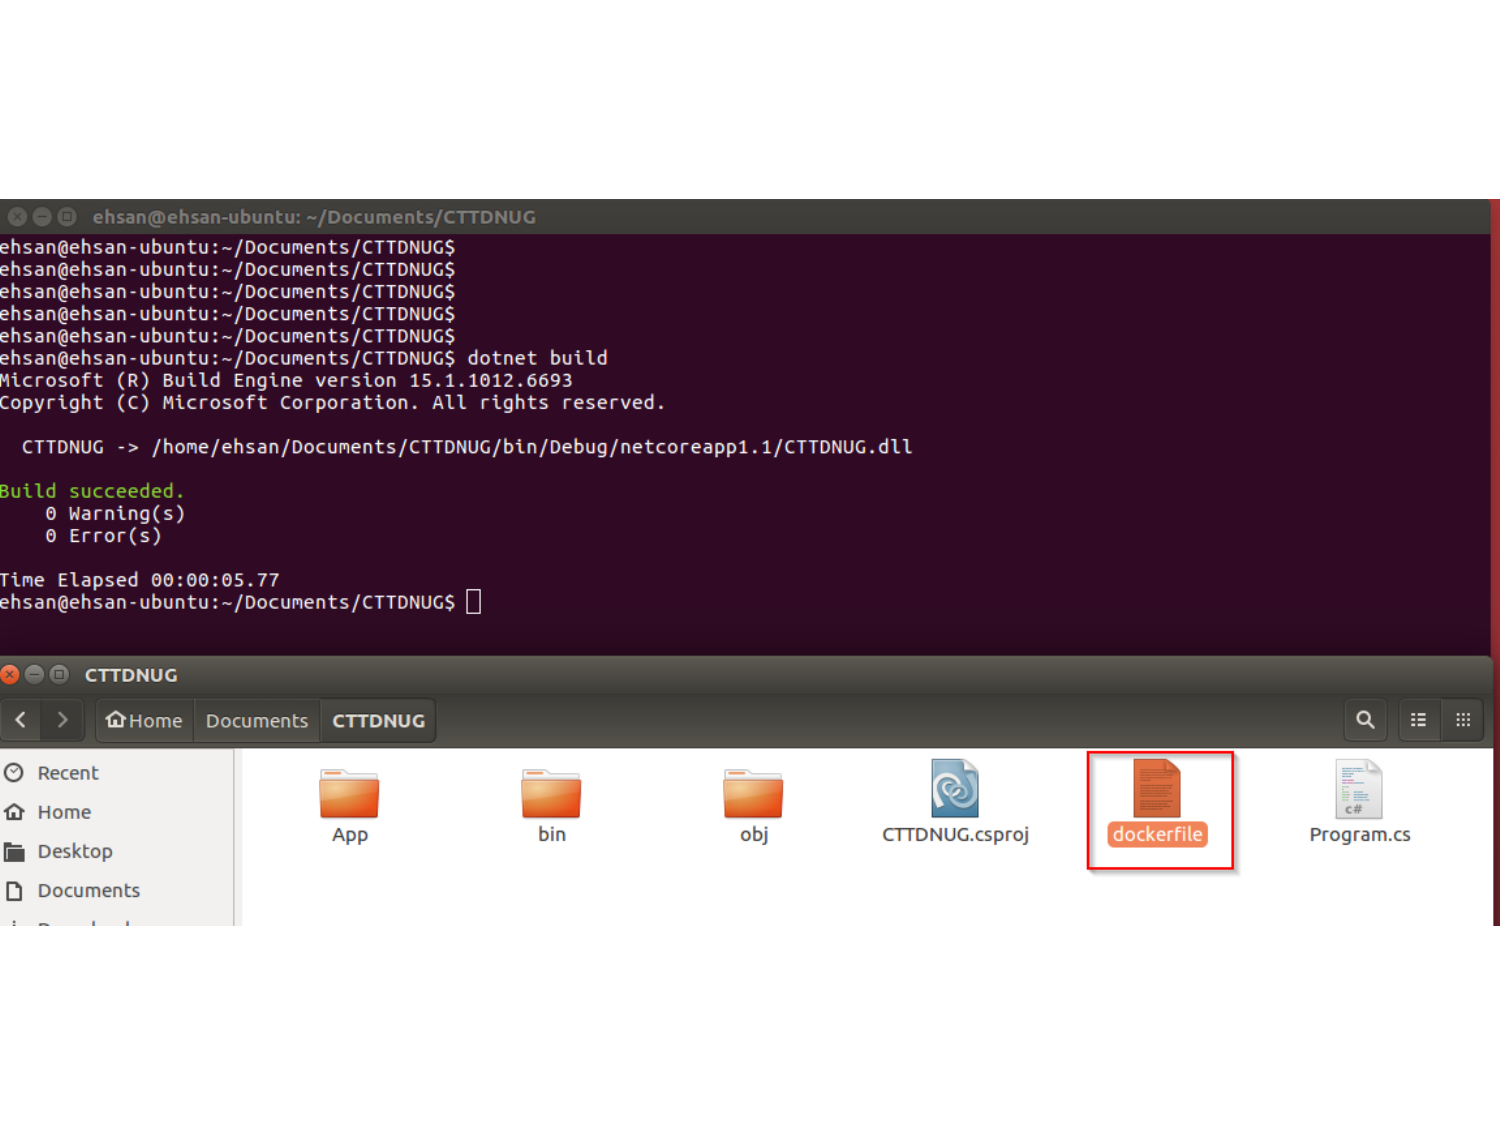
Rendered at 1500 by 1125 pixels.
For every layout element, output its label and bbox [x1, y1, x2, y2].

picture [0, 199, 1500, 926]
